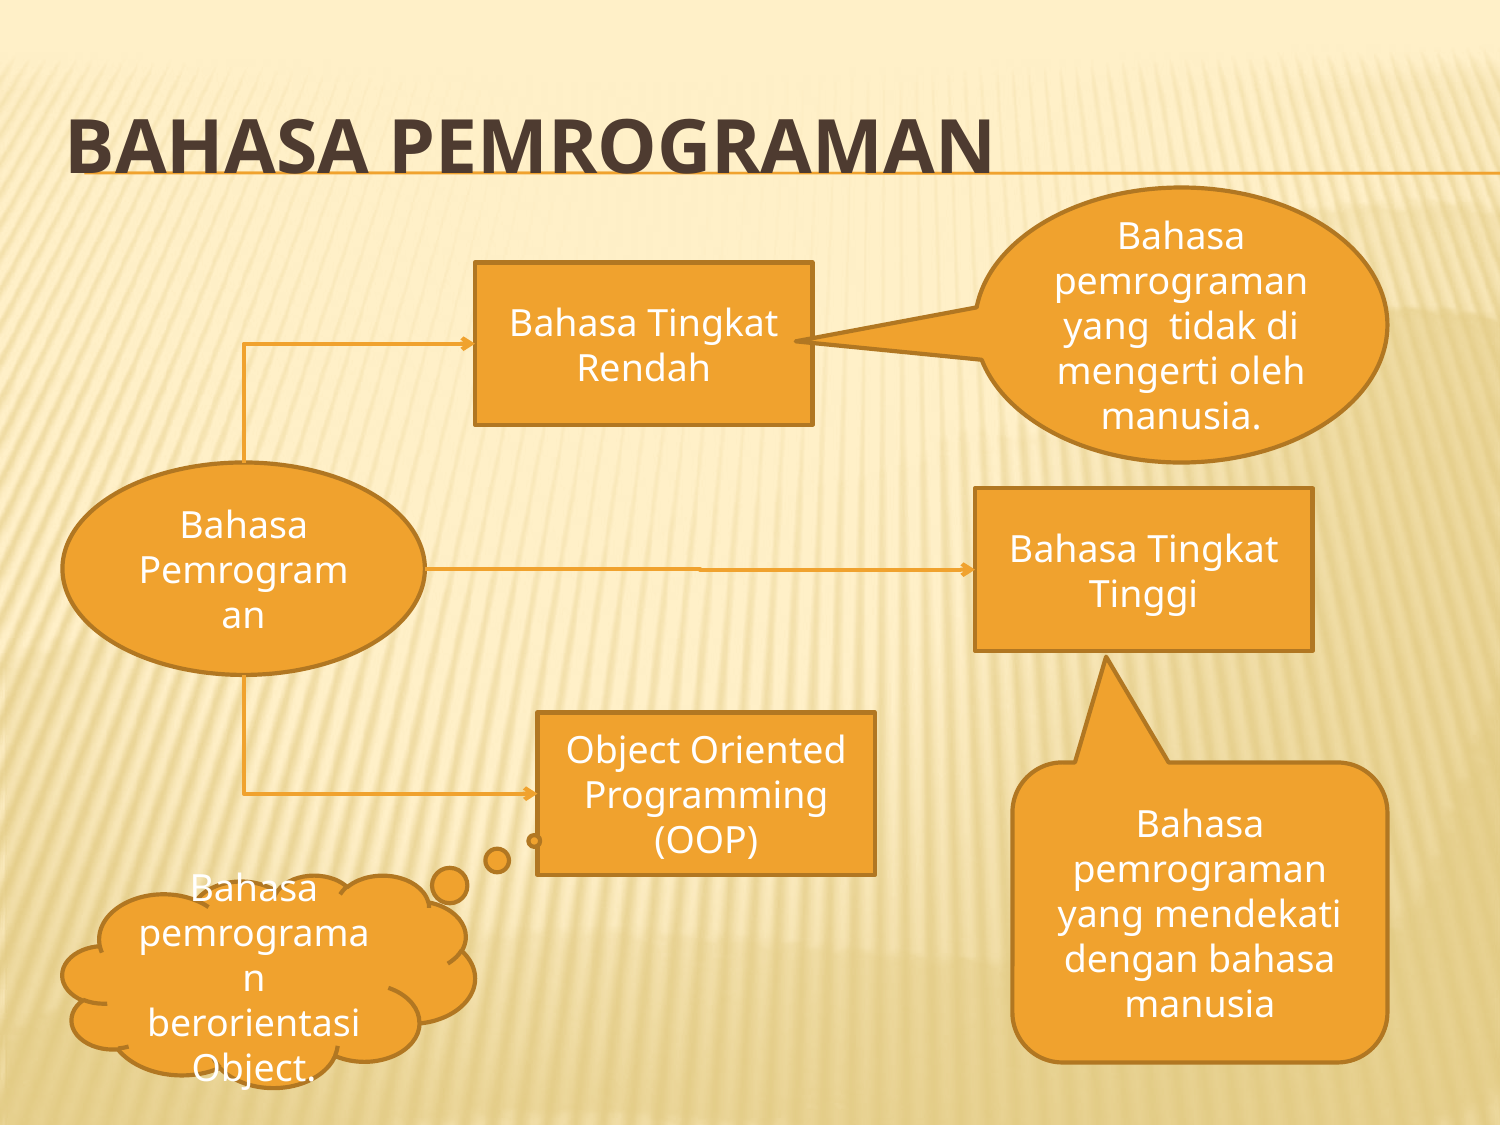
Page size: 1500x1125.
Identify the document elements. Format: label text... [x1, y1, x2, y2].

text_box Bahasa pemrograman yang mendekati dengan bahasa manusia [1010, 654, 1390, 1065]
text_box Bahasa Pemrograman [60, 460, 427, 678]
text_box Bahasa pemrograman berorientasi Object. [60, 867, 478, 1091]
text_box Bahasa Tingkat Rendah [473, 260, 815, 427]
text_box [330, 587, 451, 882]
text_box Bahasa pemrograman yang tidak di mengerti oleh manusia. [793, 185, 1390, 465]
text_box Bahasa pemrograman berorientasi Object. [483, 846, 512, 875]
title Bahasa pemrograman [50, 75, 1475, 213]
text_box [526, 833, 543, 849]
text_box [299, 287, 420, 519]
text_box Bahasa Tingkat Tinggi [973, 486, 1315, 653]
text_box Object Oriented Programming (OOP) [535, 710, 877, 877]
